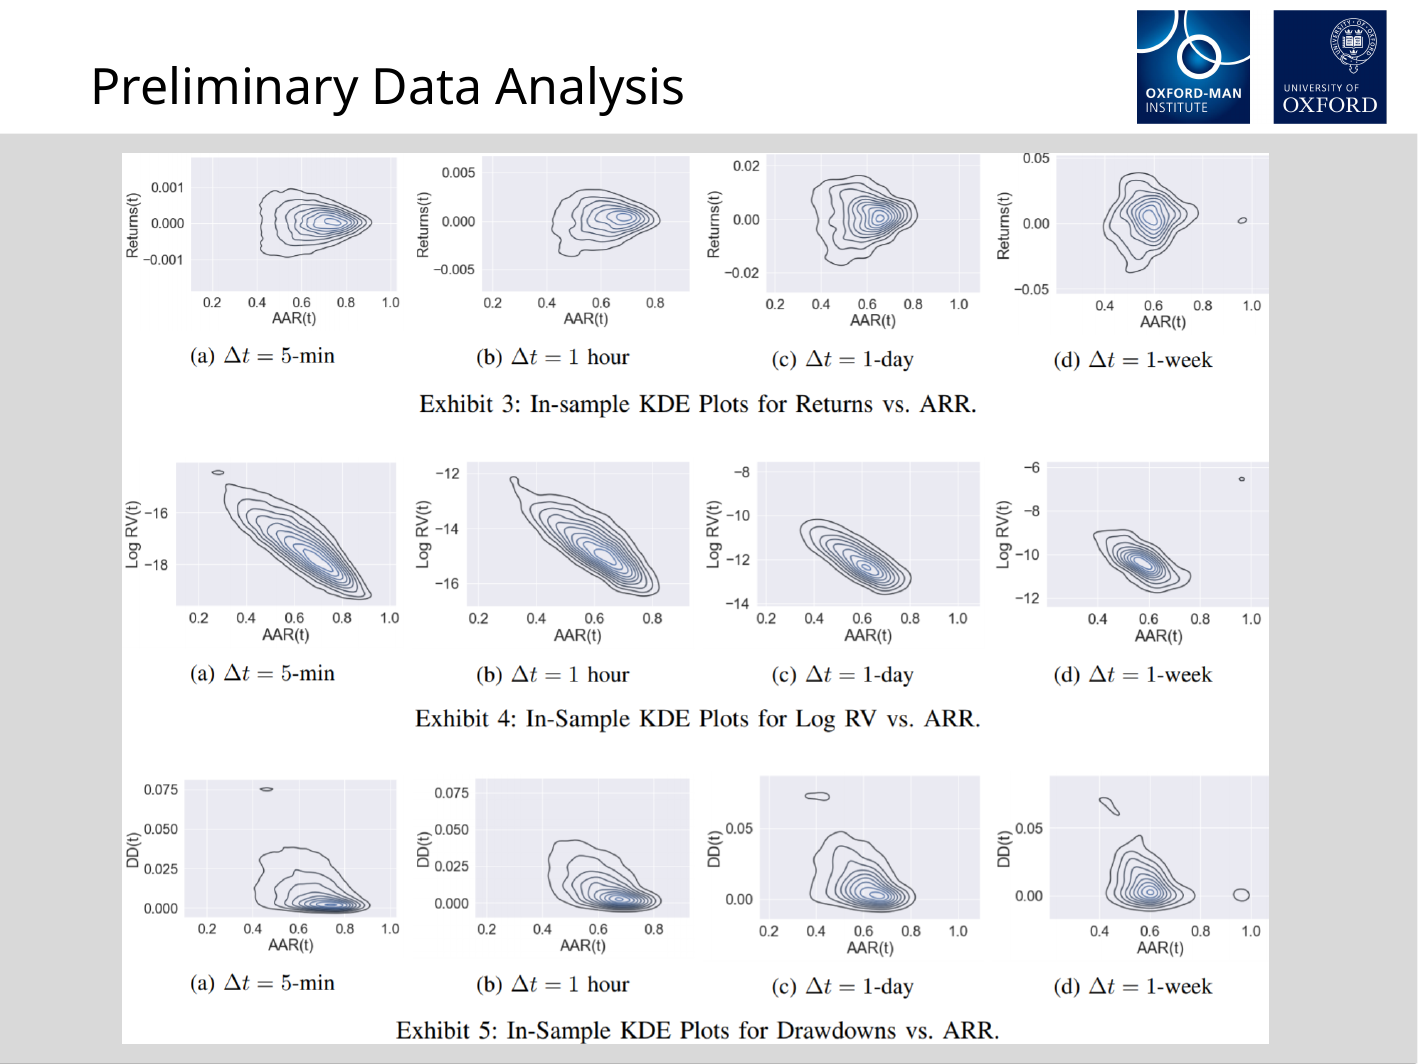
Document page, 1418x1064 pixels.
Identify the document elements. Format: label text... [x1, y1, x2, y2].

picture [122, 152, 1269, 1044]
text_box Preliminary Data Analysis [75, 47, 1056, 122]
picture [1137, 10, 1387, 124]
